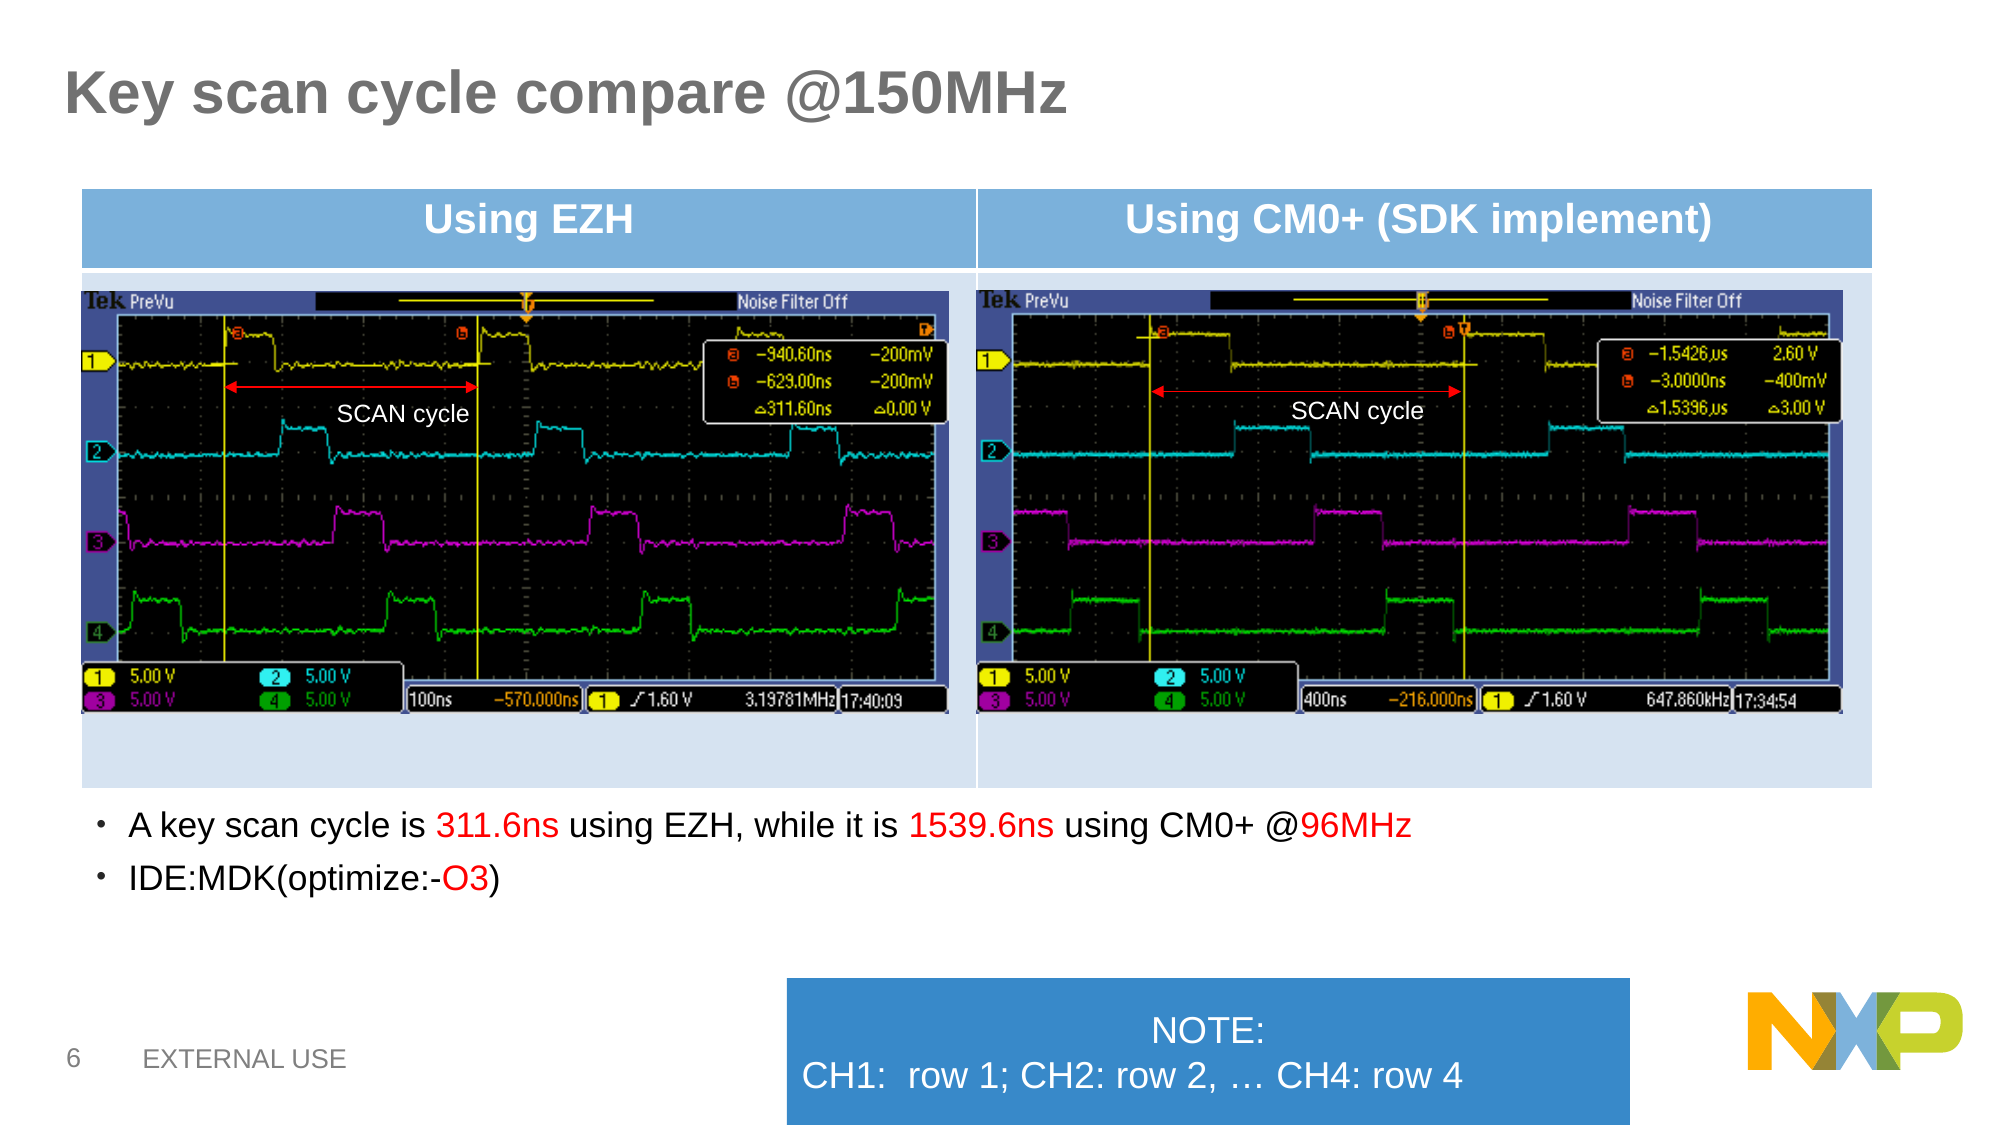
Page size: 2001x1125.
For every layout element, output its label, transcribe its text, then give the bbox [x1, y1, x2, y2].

table_header Using EZH [82, 189, 976, 268]
title Key scan cycle compare @150MHz [48, 45, 1963, 154]
table_cell [82, 273, 976, 788]
text_box NOTE: CH1: row 1; CH2: row 2, … CH4: row 4 [785, 976, 1632, 1125]
table_header Using CM0+ (SDK implement) [978, 189, 1872, 268]
picture [81, 290, 949, 714]
table_cell [978, 273, 1872, 788]
picture [975, 290, 1843, 714]
list A key scan cycle is 311.6ns using EZH, while it is 1539.6ns using CM0+ @96MHz IDE:MDK(optimize:-O3) [81, 794, 1873, 907]
